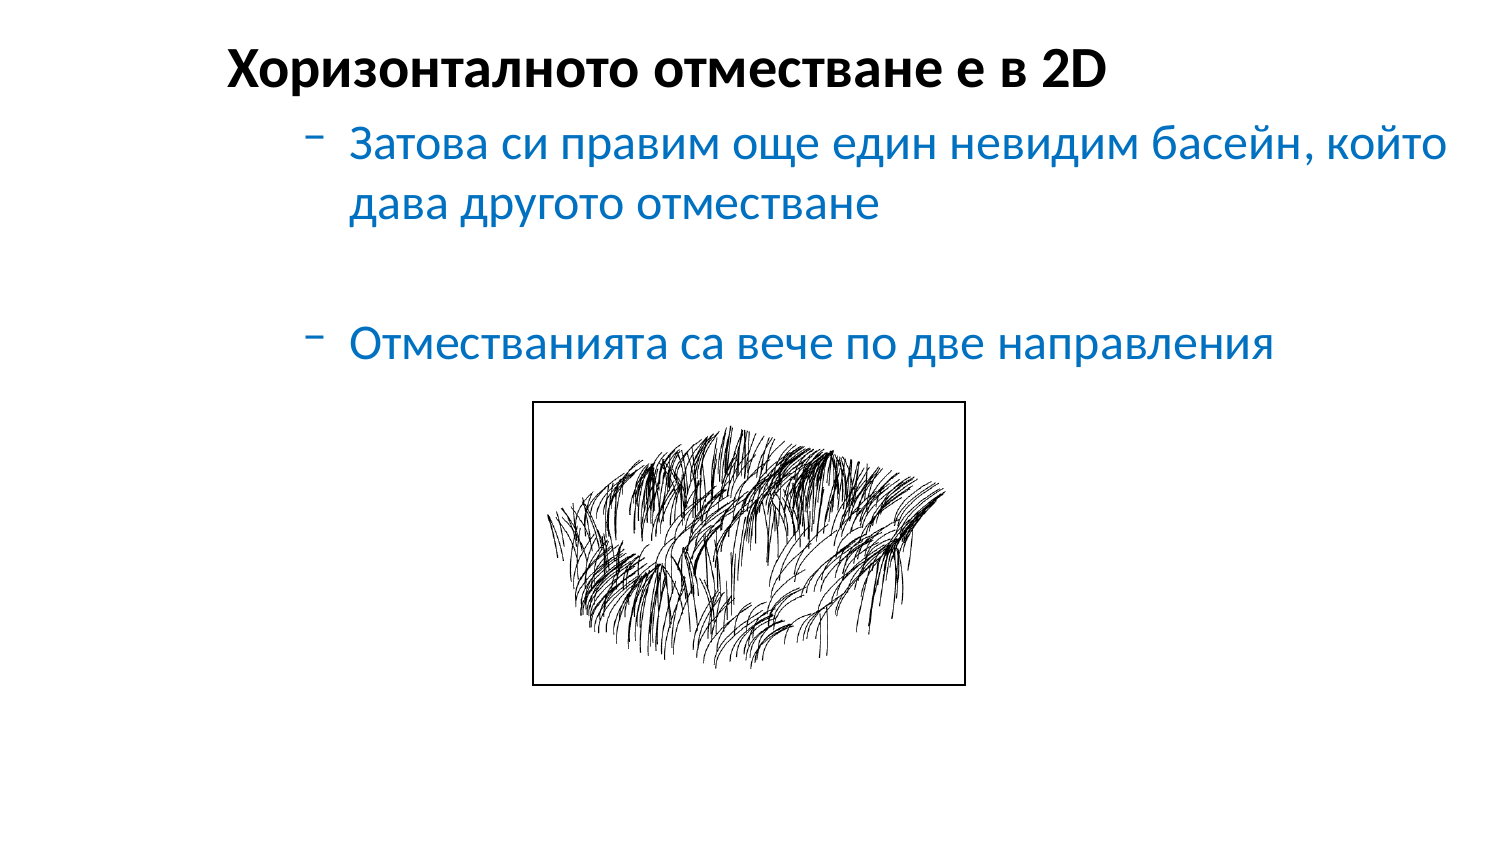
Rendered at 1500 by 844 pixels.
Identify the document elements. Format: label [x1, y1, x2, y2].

picture [533, 402, 964, 685]
